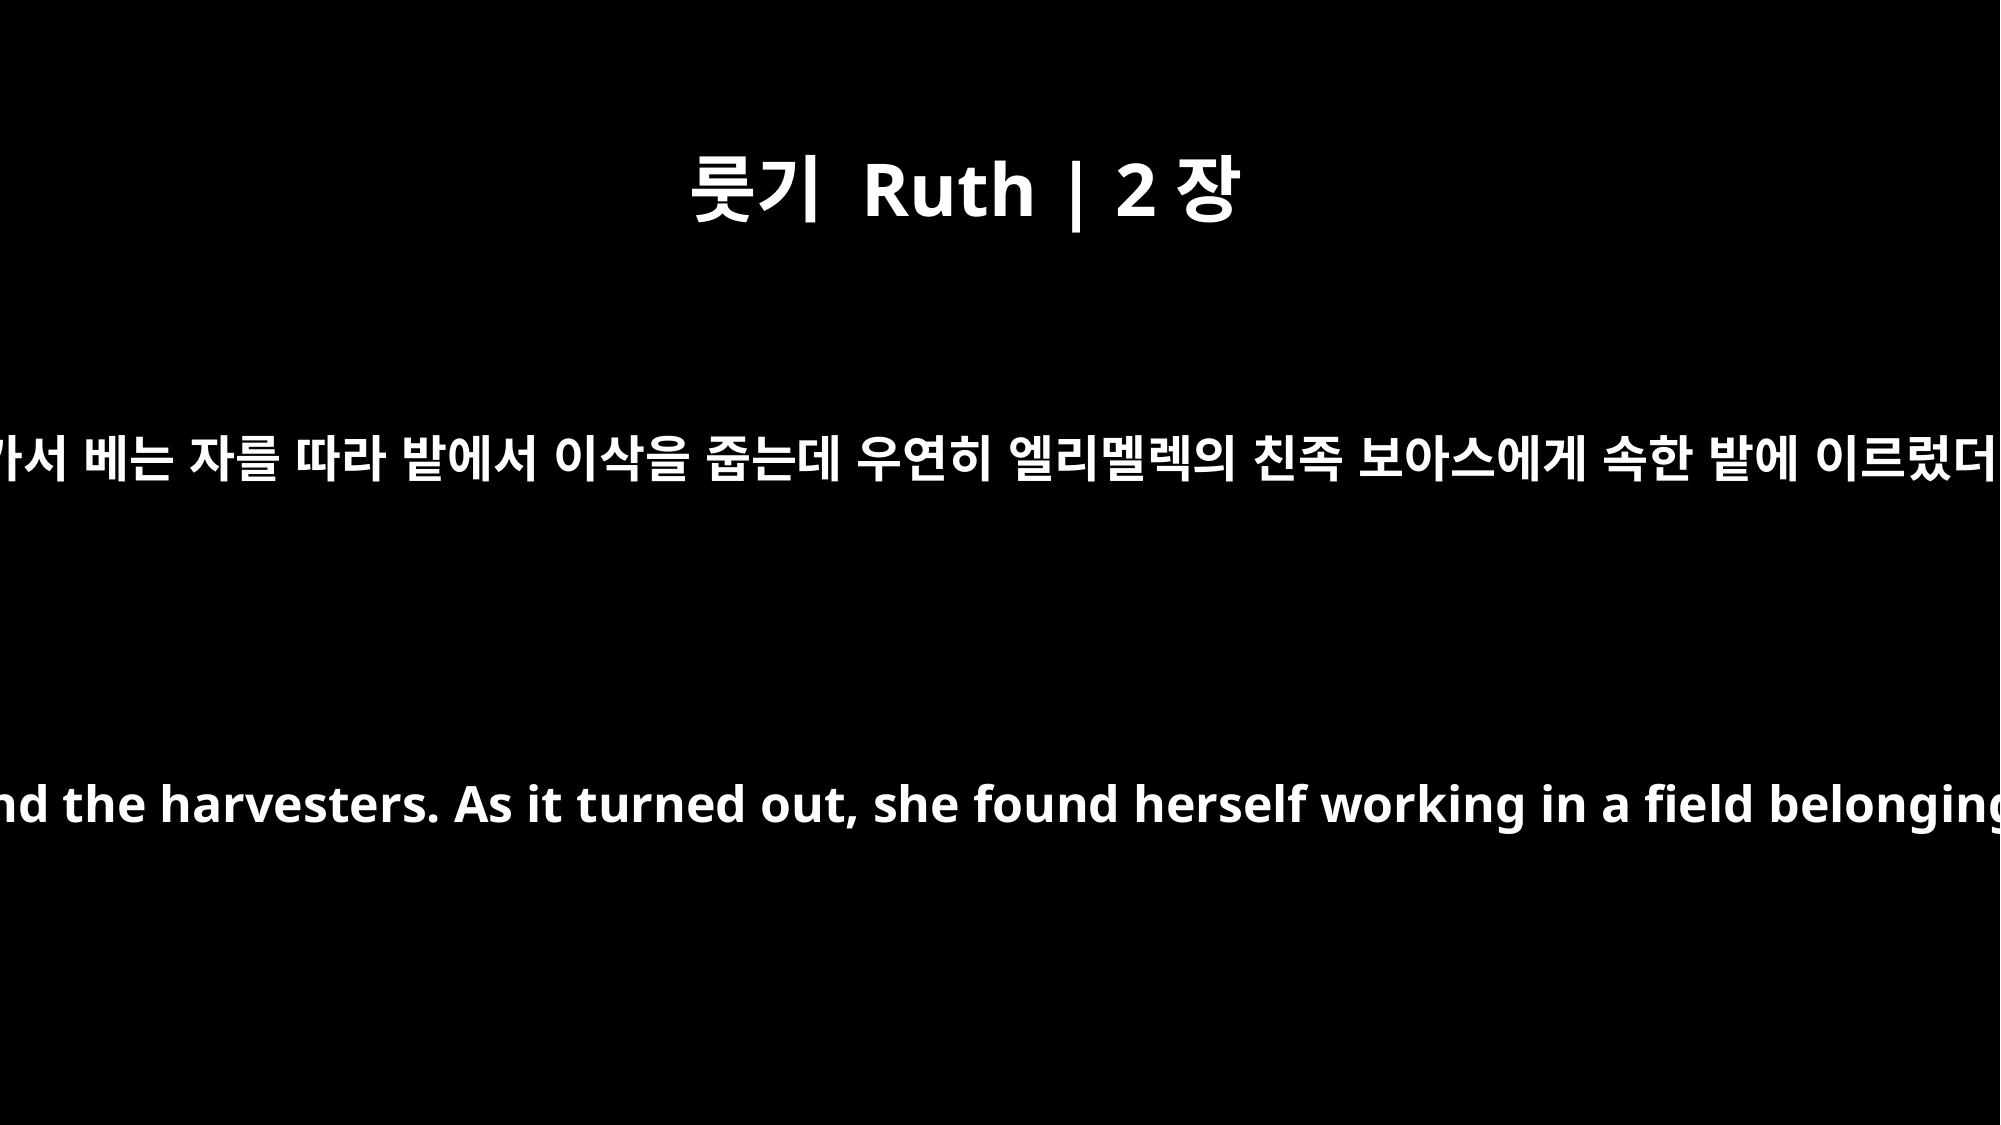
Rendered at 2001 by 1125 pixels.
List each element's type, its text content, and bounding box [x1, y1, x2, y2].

text_box 3 룻이 가서 베는 자를 따라 밭에서 이삭을 줍는데 우연히 엘리멜렉의 친족 보아스에게 속한 밭에 이르렀더라 [0, 359, 2000, 495]
text_box 룻기 Ruth | 2장 [674, 136, 1258, 239]
text_box So she went out and began to glean in the fields behind the harvesters. As it turned out, she found herself working in a field belonging to Boaz, who was from the clan of Elimelech. [0, 764, 2000, 840]
